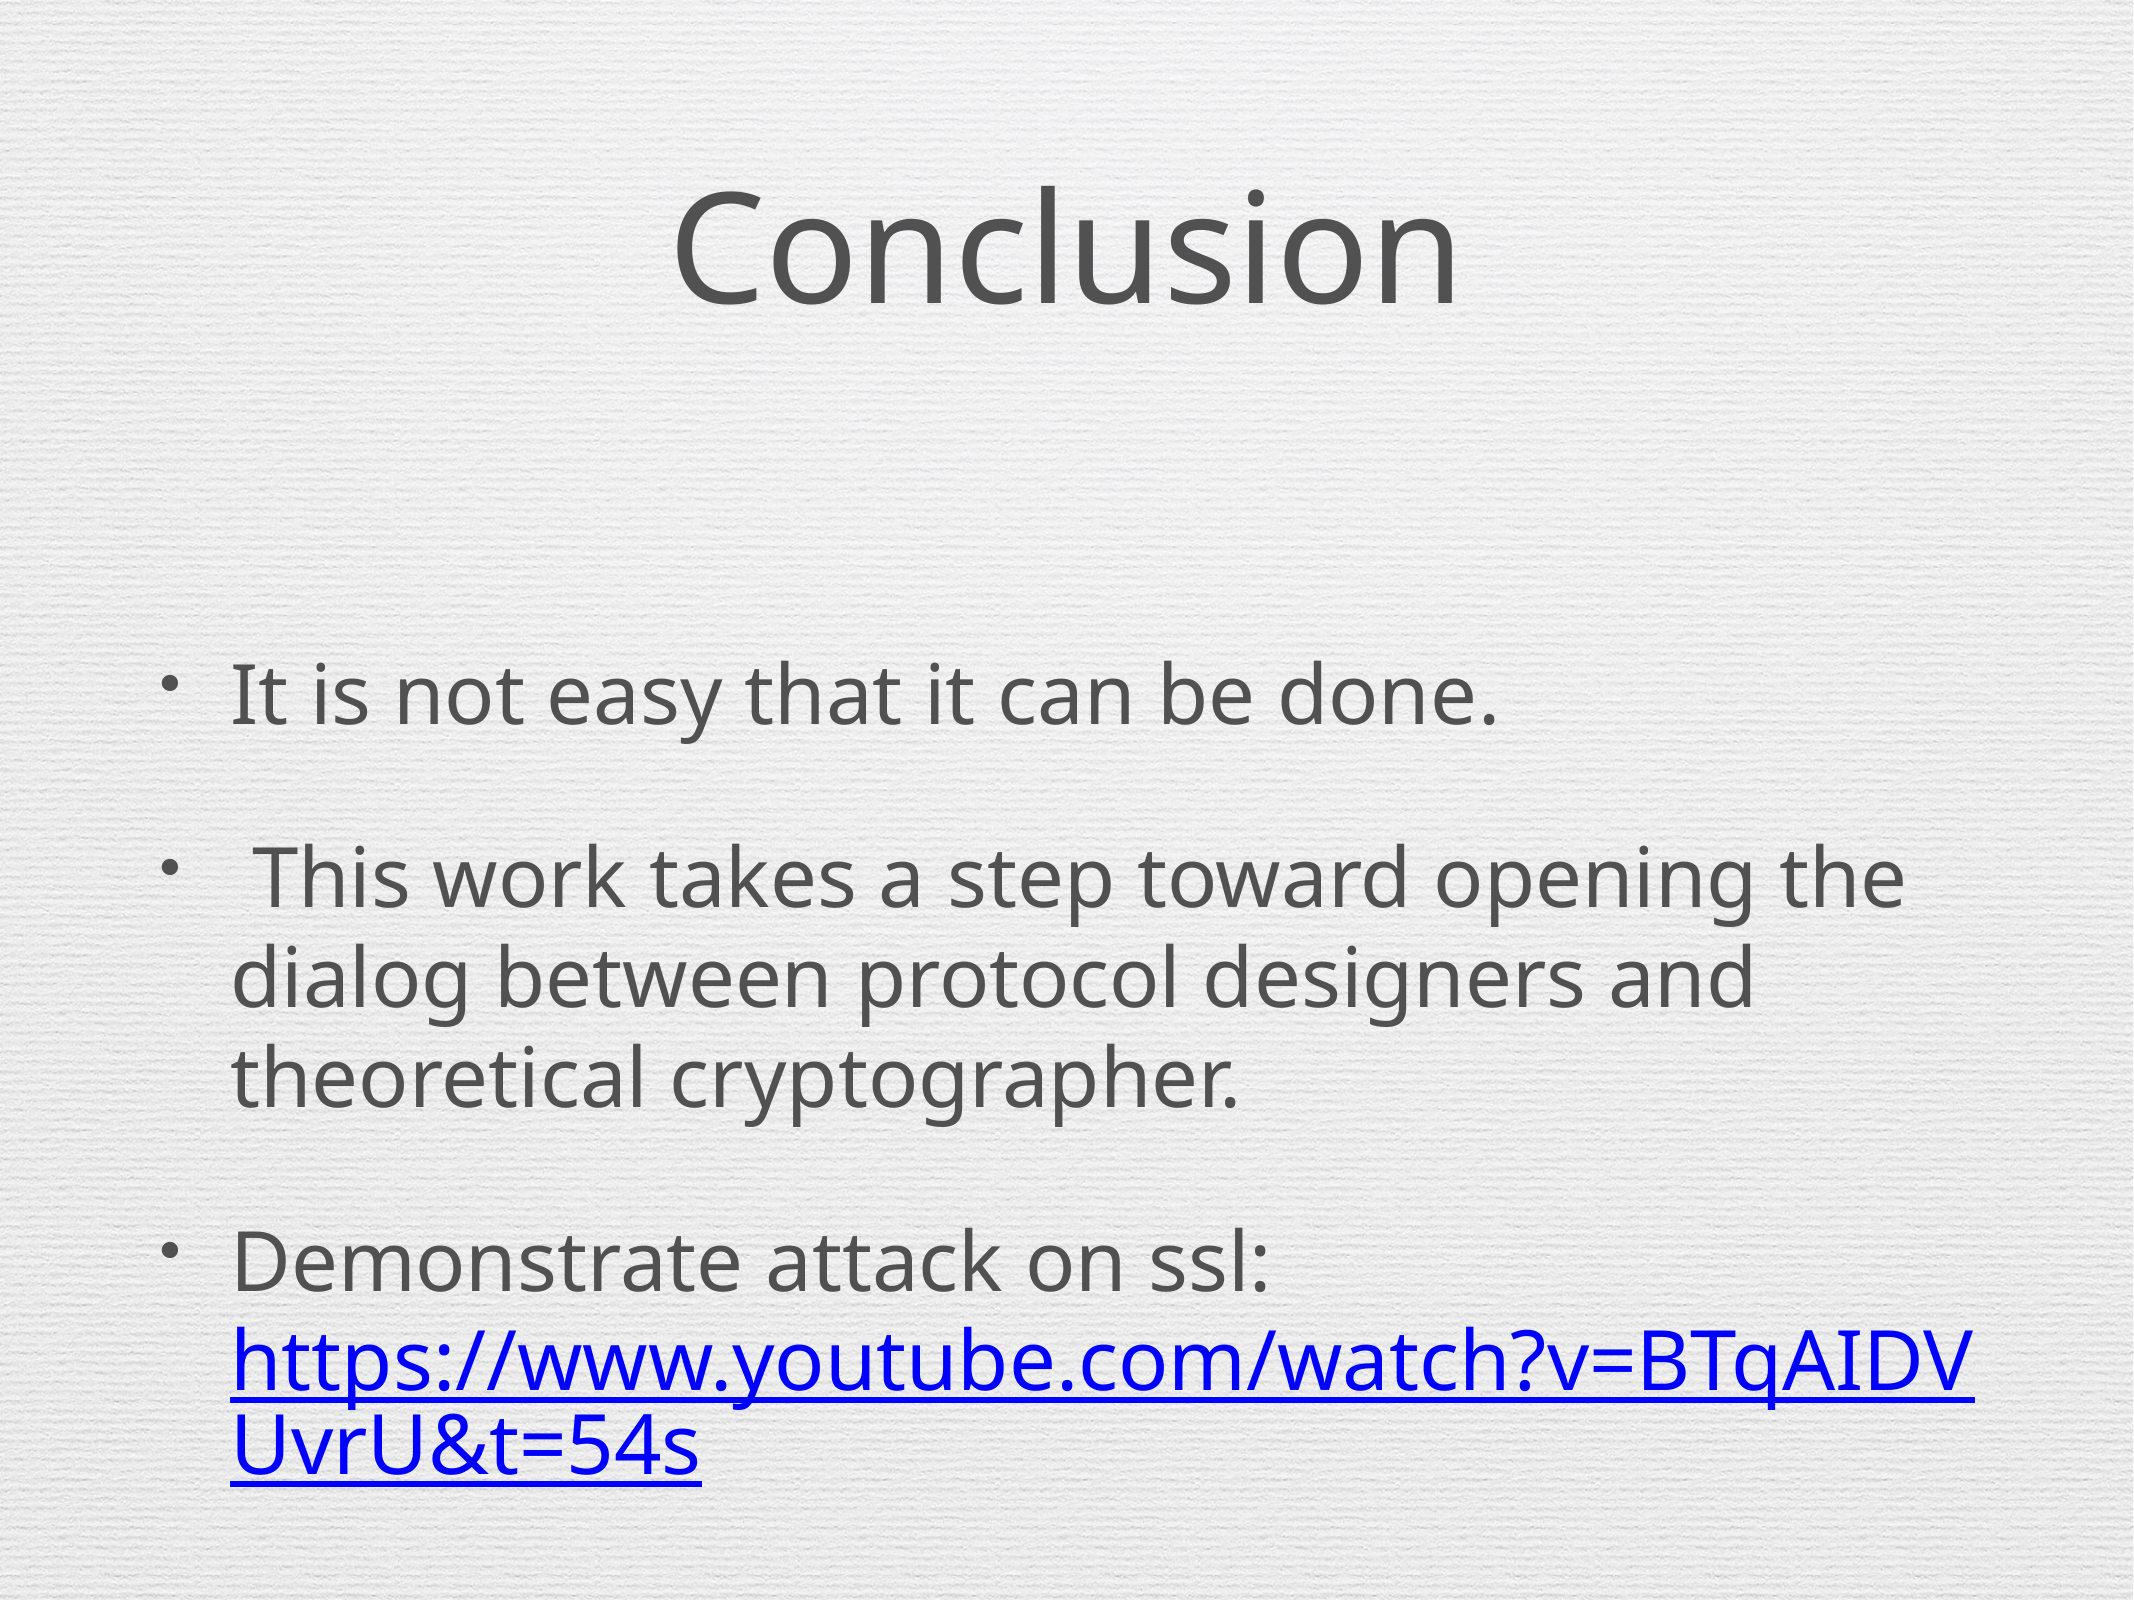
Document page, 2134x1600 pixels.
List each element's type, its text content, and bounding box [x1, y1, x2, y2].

title Conclusion [128, 84, 2005, 399]
list It is not easy that it can be done. This work takes a step toward opening the dialog between protocol designers and theoretical cryptographer. Demonstrate attack on ssl: https://www.youtube.com/watch?v=BTqAIDVUvrU&t=54s [150, 461, 2027, 1600]
picture [0, 0, 2134, 1600]
